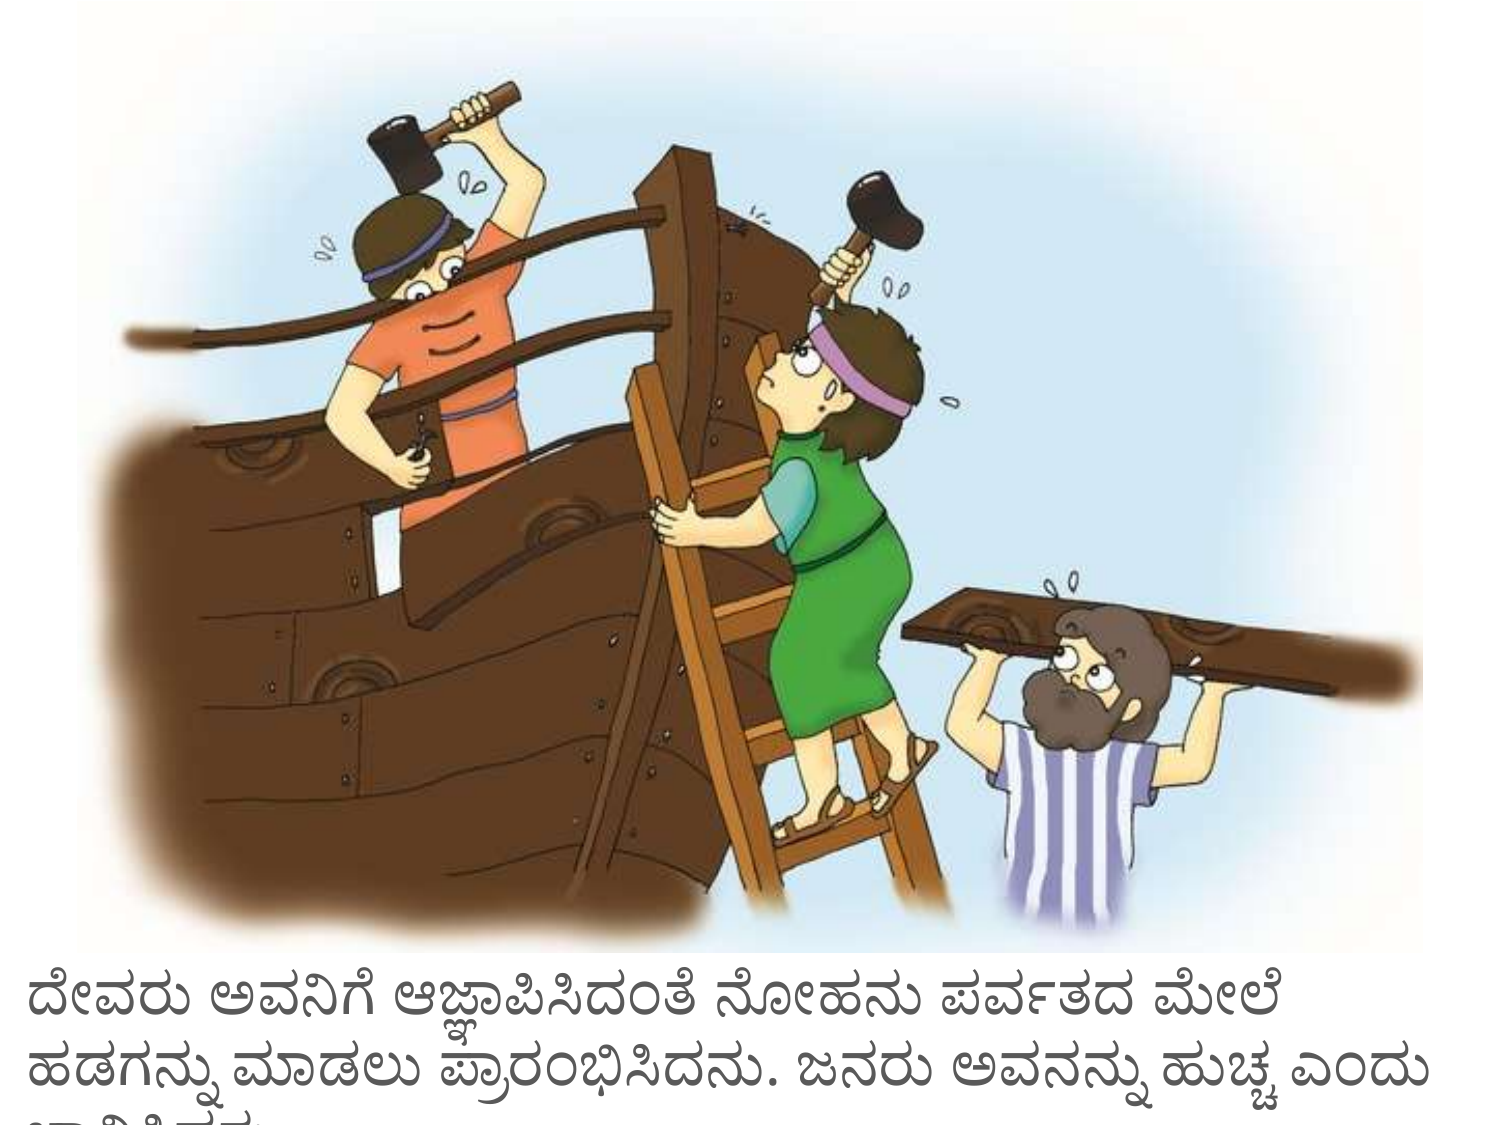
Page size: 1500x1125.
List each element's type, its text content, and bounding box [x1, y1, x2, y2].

picture [77, 0, 1423, 953]
text_box ದೇವರು ಅವನಿಗೆ ಆಜ್ಞಾಪಿಸಿದಂತೆ ನೋಹನು ಪರ್ವತದ ಮೇಲೆ ಹಡಗನ್ನು ಮಾಡಲು ಪ್ರಾರಂಭಿಸಿದನು. ಜನರು ಅವನನ್ನು ಹುಚ್ಚ ಎಂದು ಭಾವಿಸಿದರು. [11, 949, 1483, 1125]
